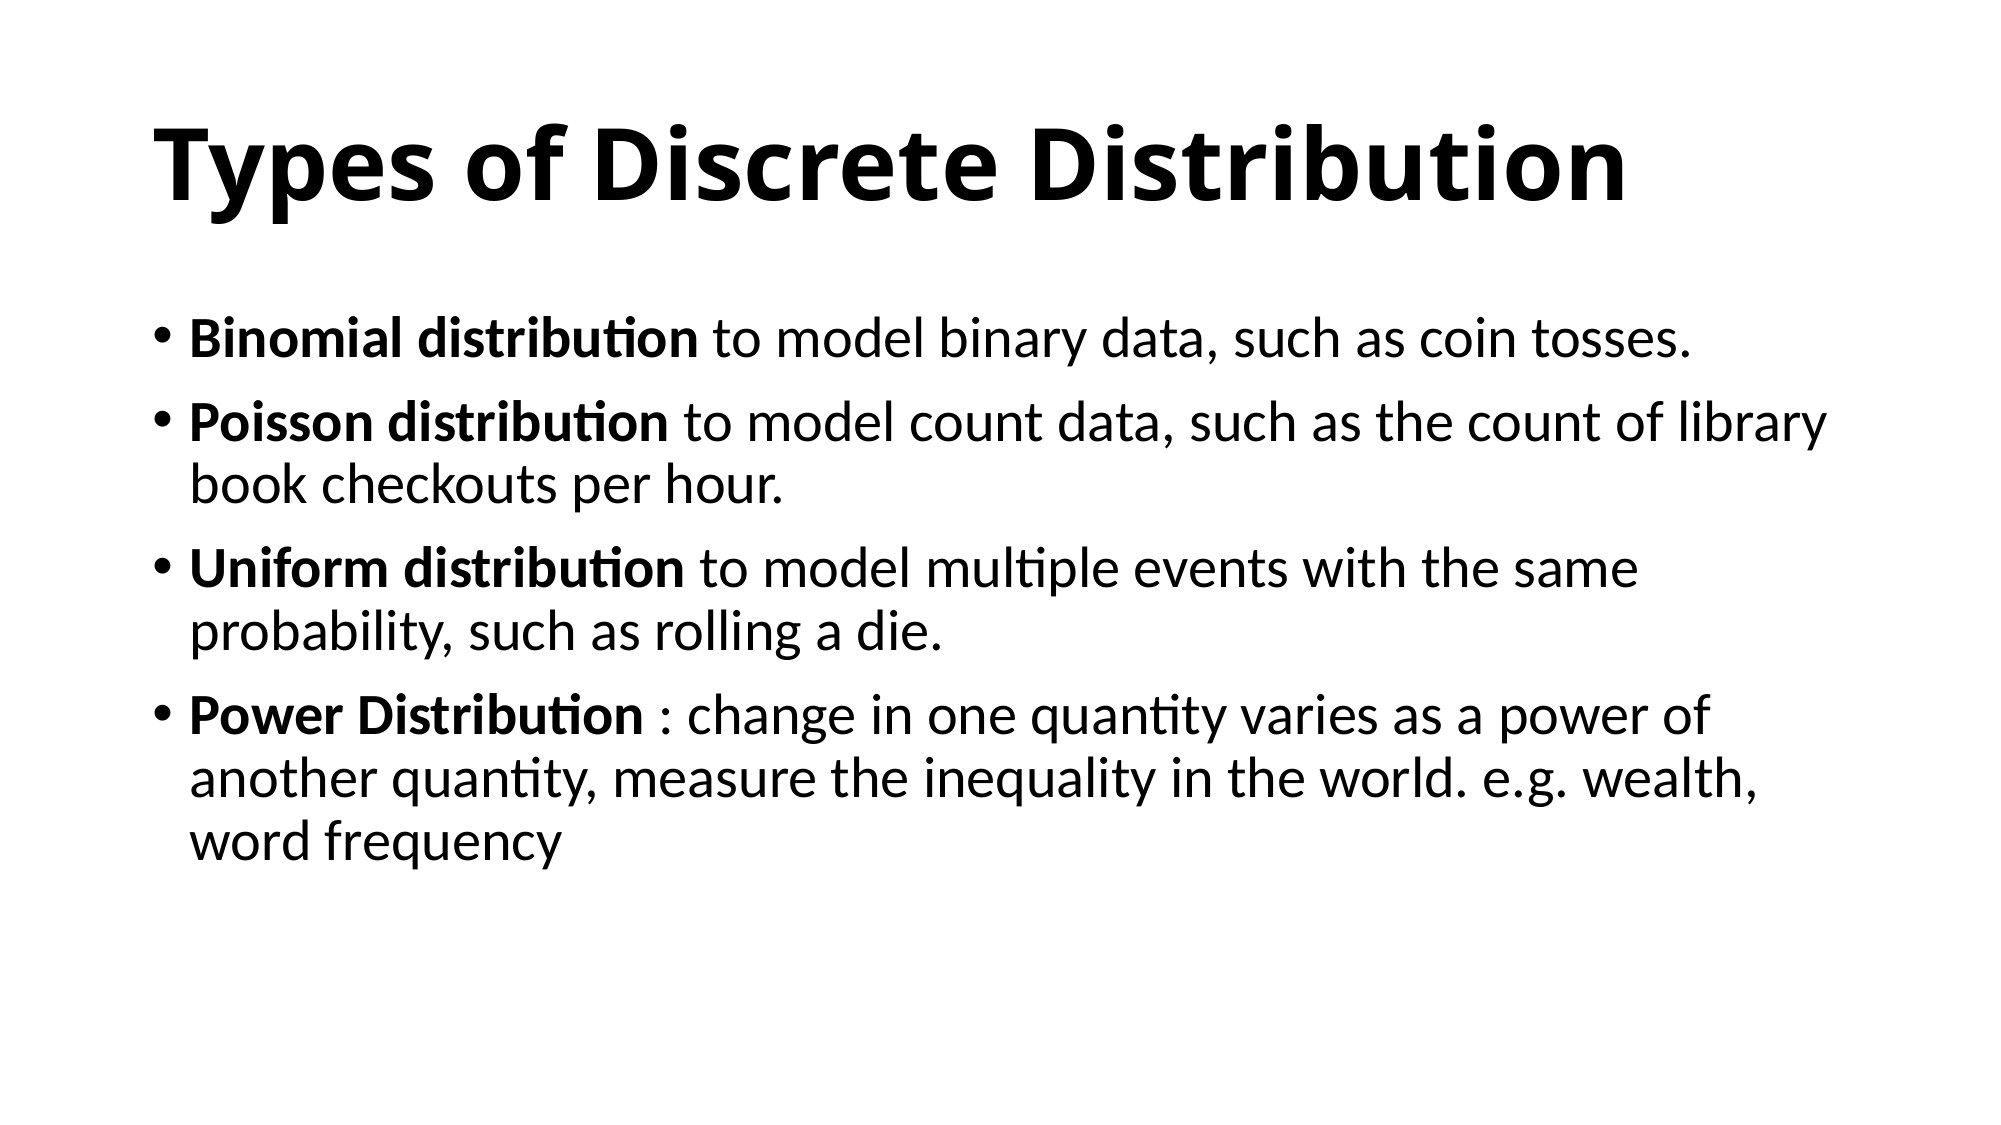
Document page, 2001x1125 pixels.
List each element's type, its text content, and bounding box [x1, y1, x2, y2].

list Binomial distribution to model binary data, such as coin tosses. Poisson distribution to model count data, such as the count of library book checkouts per hour. Uniform distribution to model multiple events with the same probability, such as rolling a die. Power Distribution : change in one quantity varies as a power of another quantity, measure the inequality in the world. e.g. wealth, word frequency [137, 299, 1863, 1014]
title Types of Discrete Distribution [137, 59, 1863, 278]
